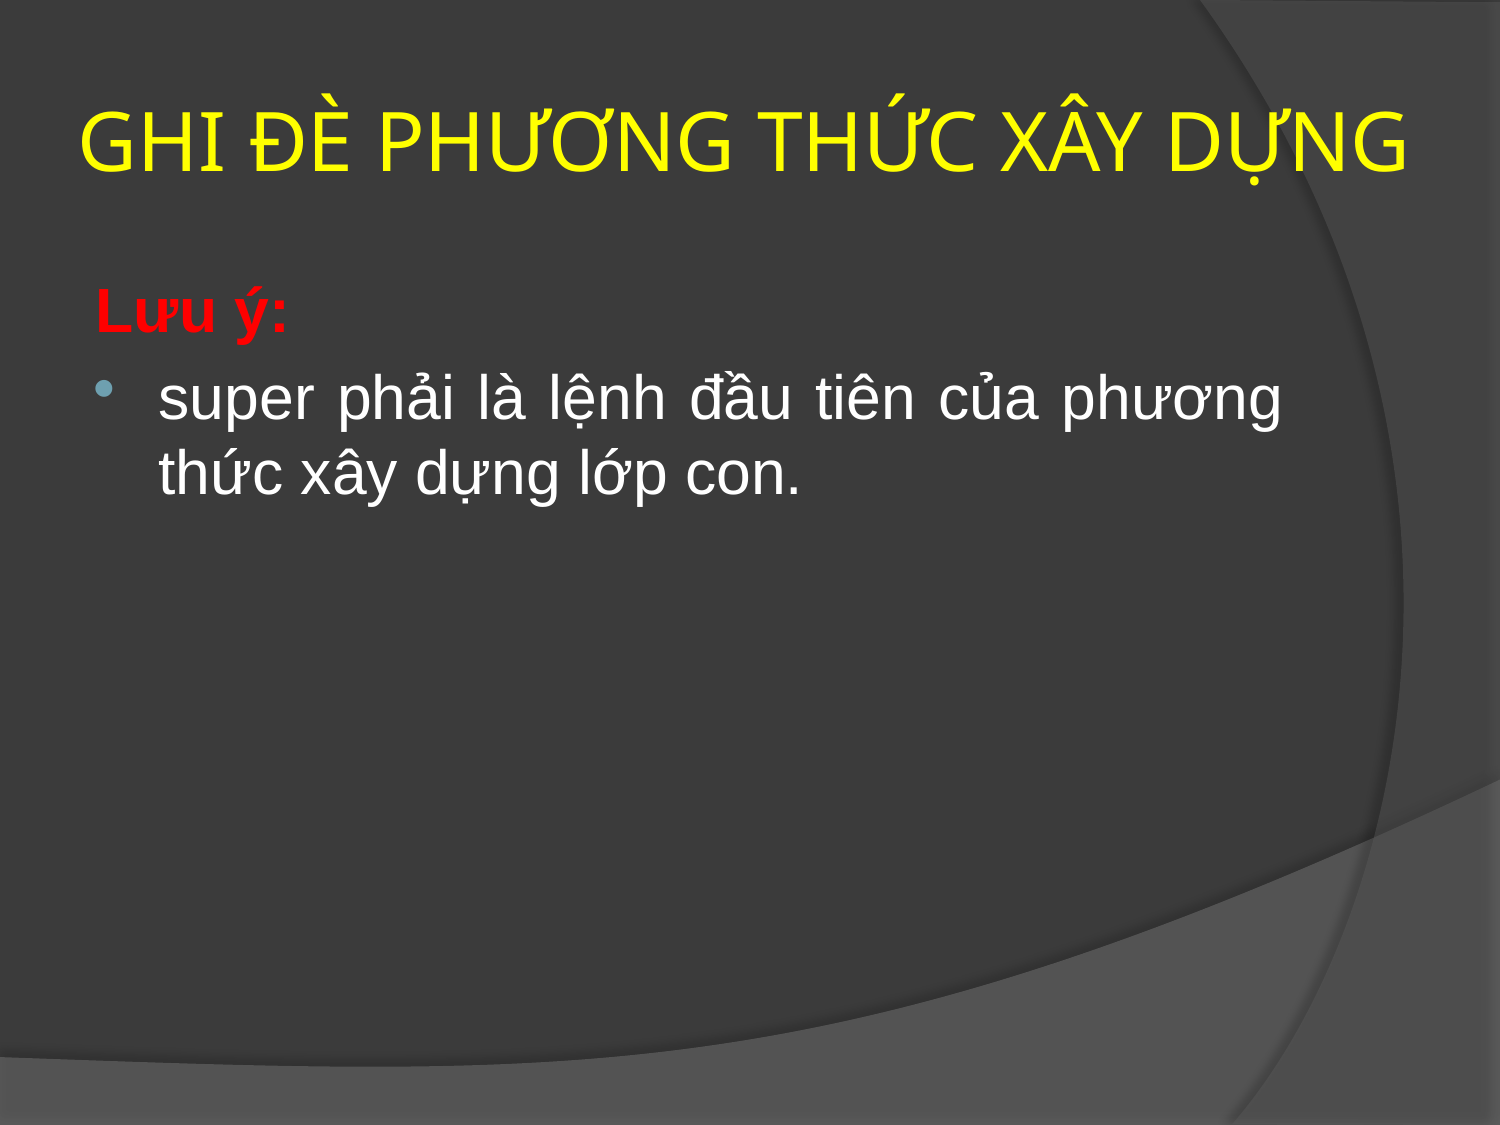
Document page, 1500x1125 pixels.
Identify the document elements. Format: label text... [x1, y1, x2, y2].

title GHI ĐÈ PHƯƠNG THỨC XÂY DỰNG [0, 45, 1500, 233]
list Lưu ý: super phải là lệnh đầu tiên của phương thức xây dựng lớp con. [75, 262, 1300, 1005]
